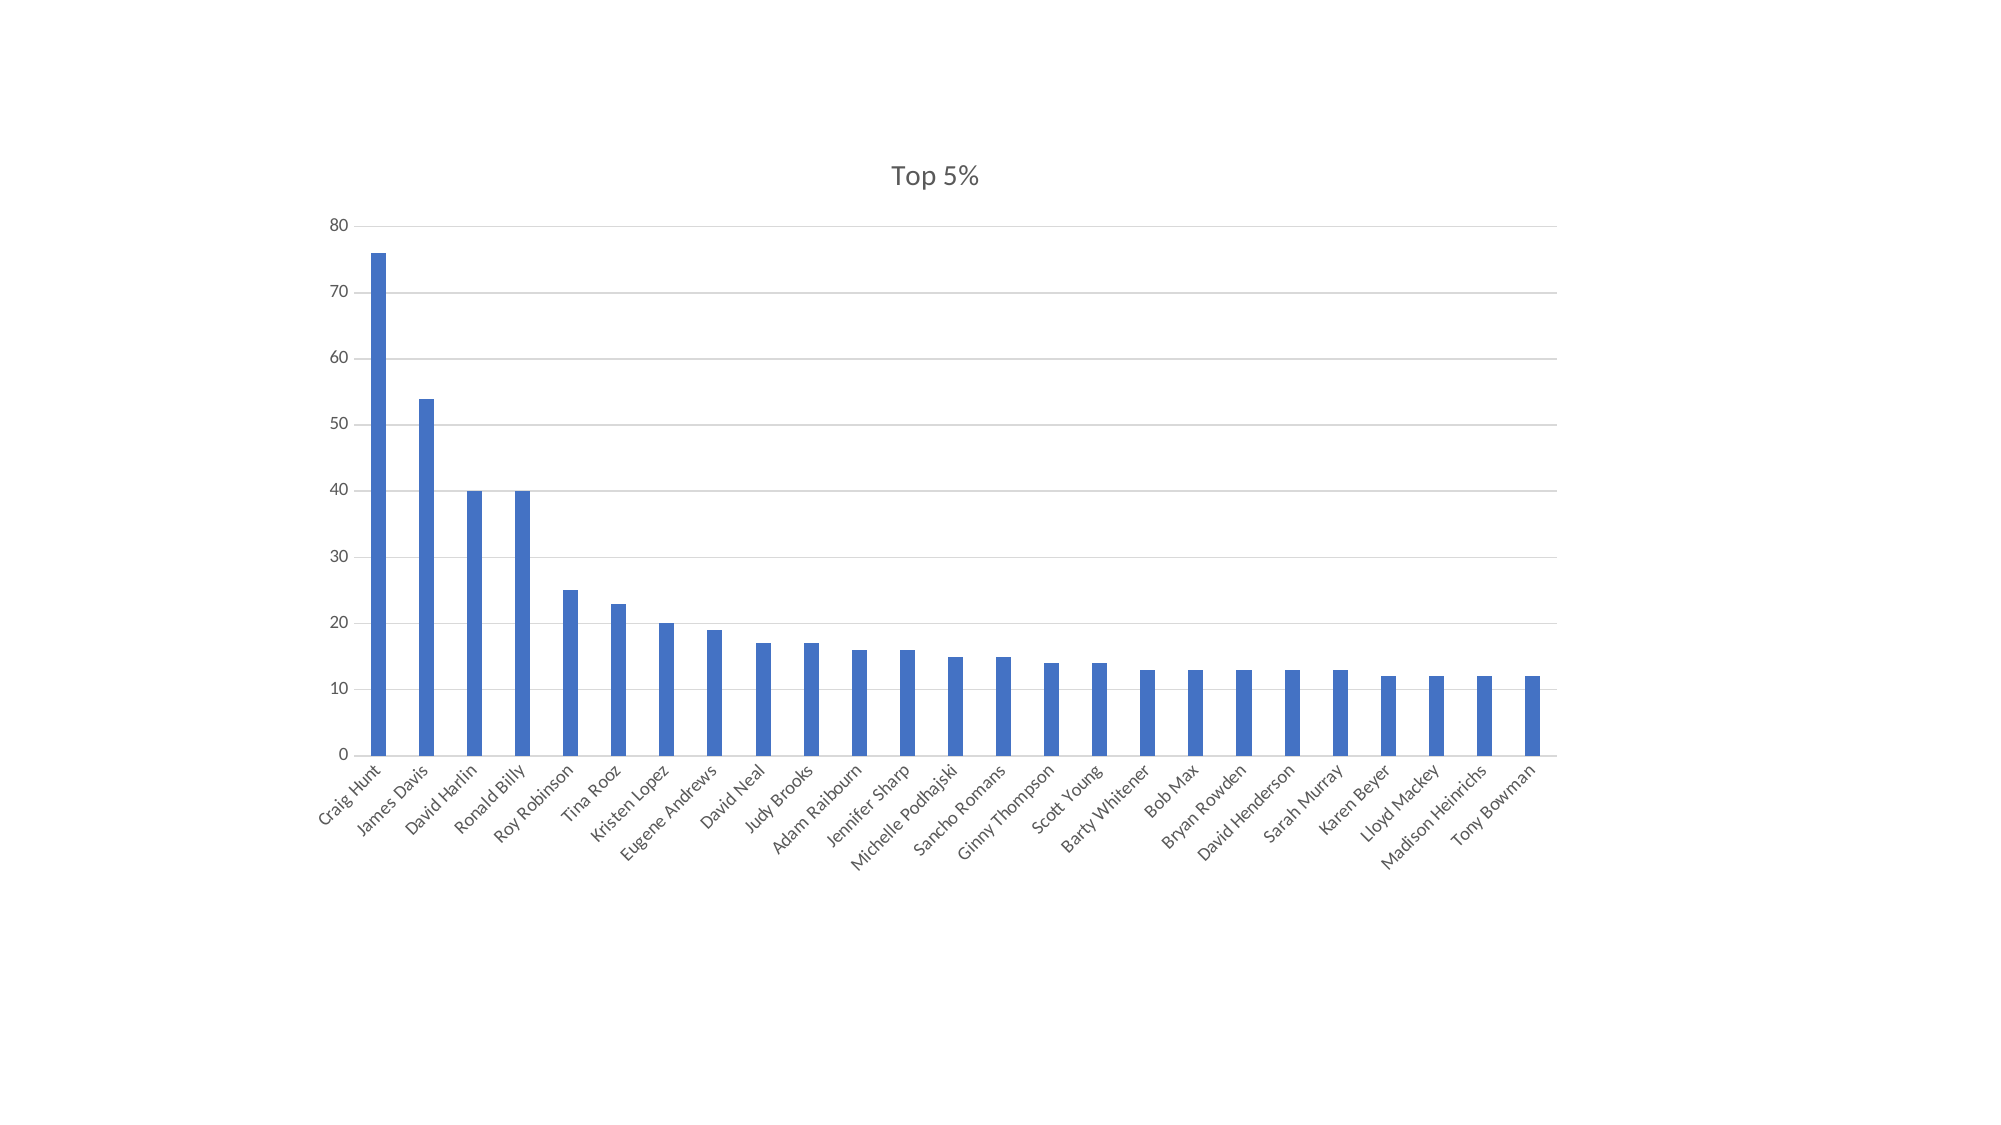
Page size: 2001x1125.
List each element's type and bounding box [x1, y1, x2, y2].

chart [289, 131, 1583, 891]
